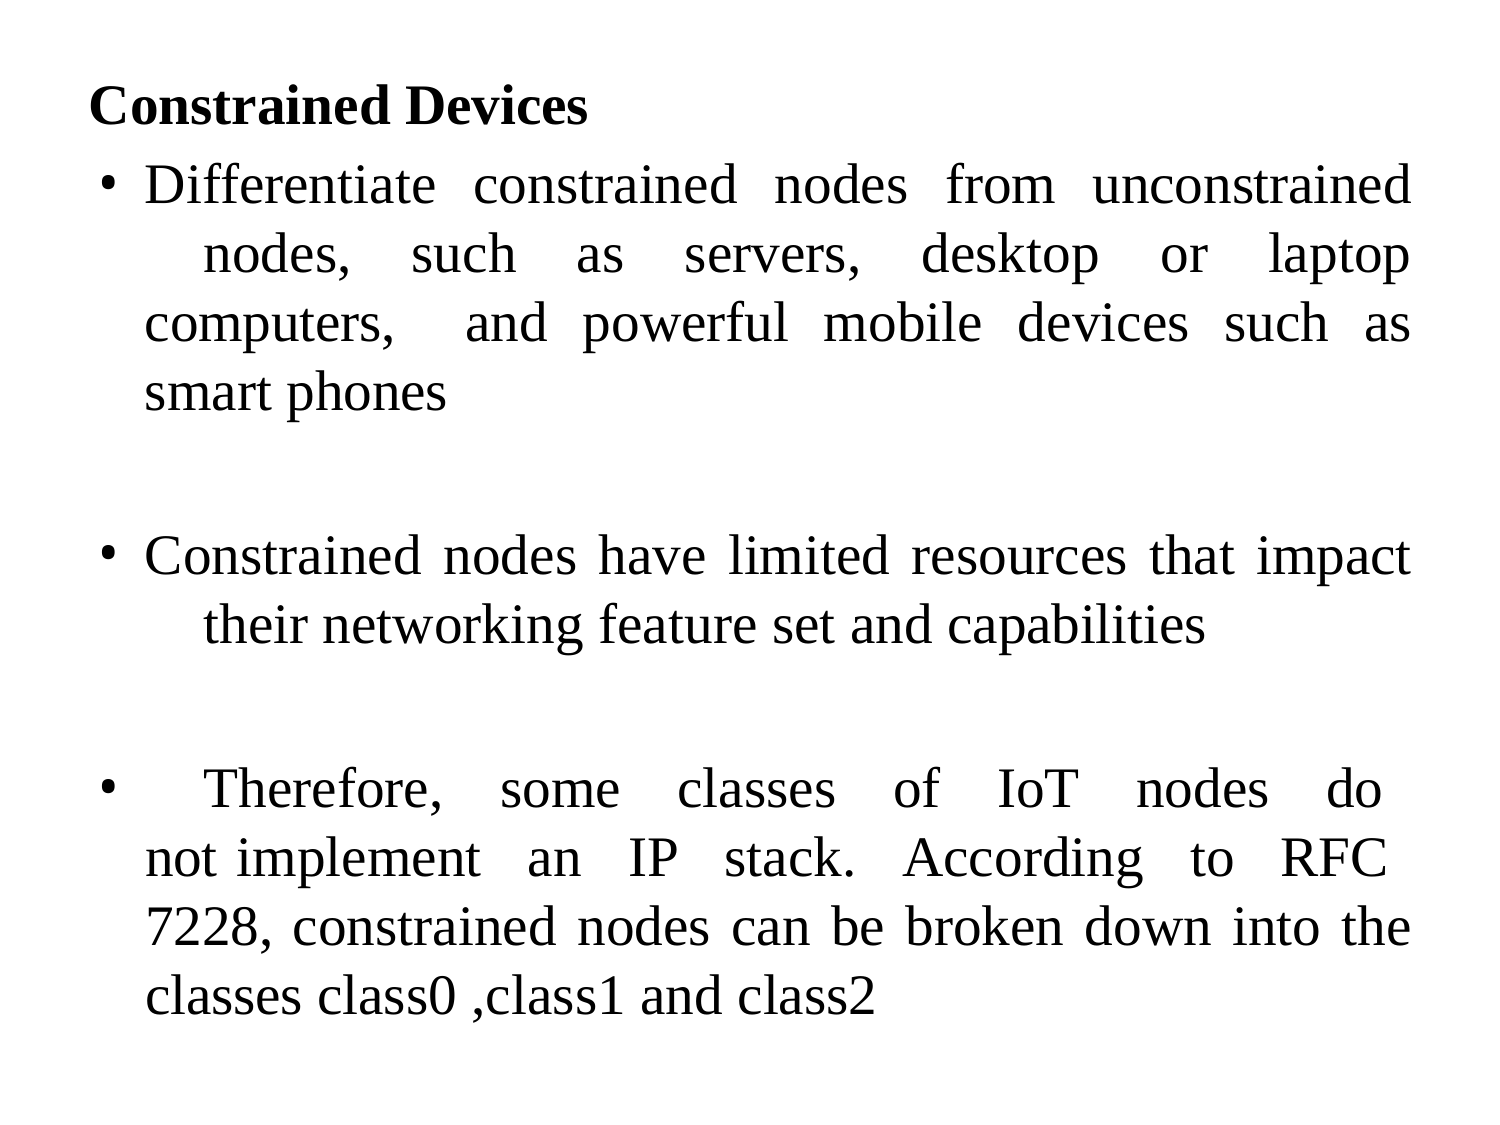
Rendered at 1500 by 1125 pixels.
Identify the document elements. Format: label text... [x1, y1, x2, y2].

text_box Constrained Devices Differentiate constrained nodes from unconstrained nodes, such as servers, desktop or laptop computers, and powerful mobile devices such as smart phones Constrained nodes have limited resources that impact their networking feature set and capabilities Therefore, some classes of IoT nodes do not implement an IP stack. According to RFC 7228, constrained nodes can be broken down into the classes class0 ,class1 and class2 [86, 53, 1413, 1026]
